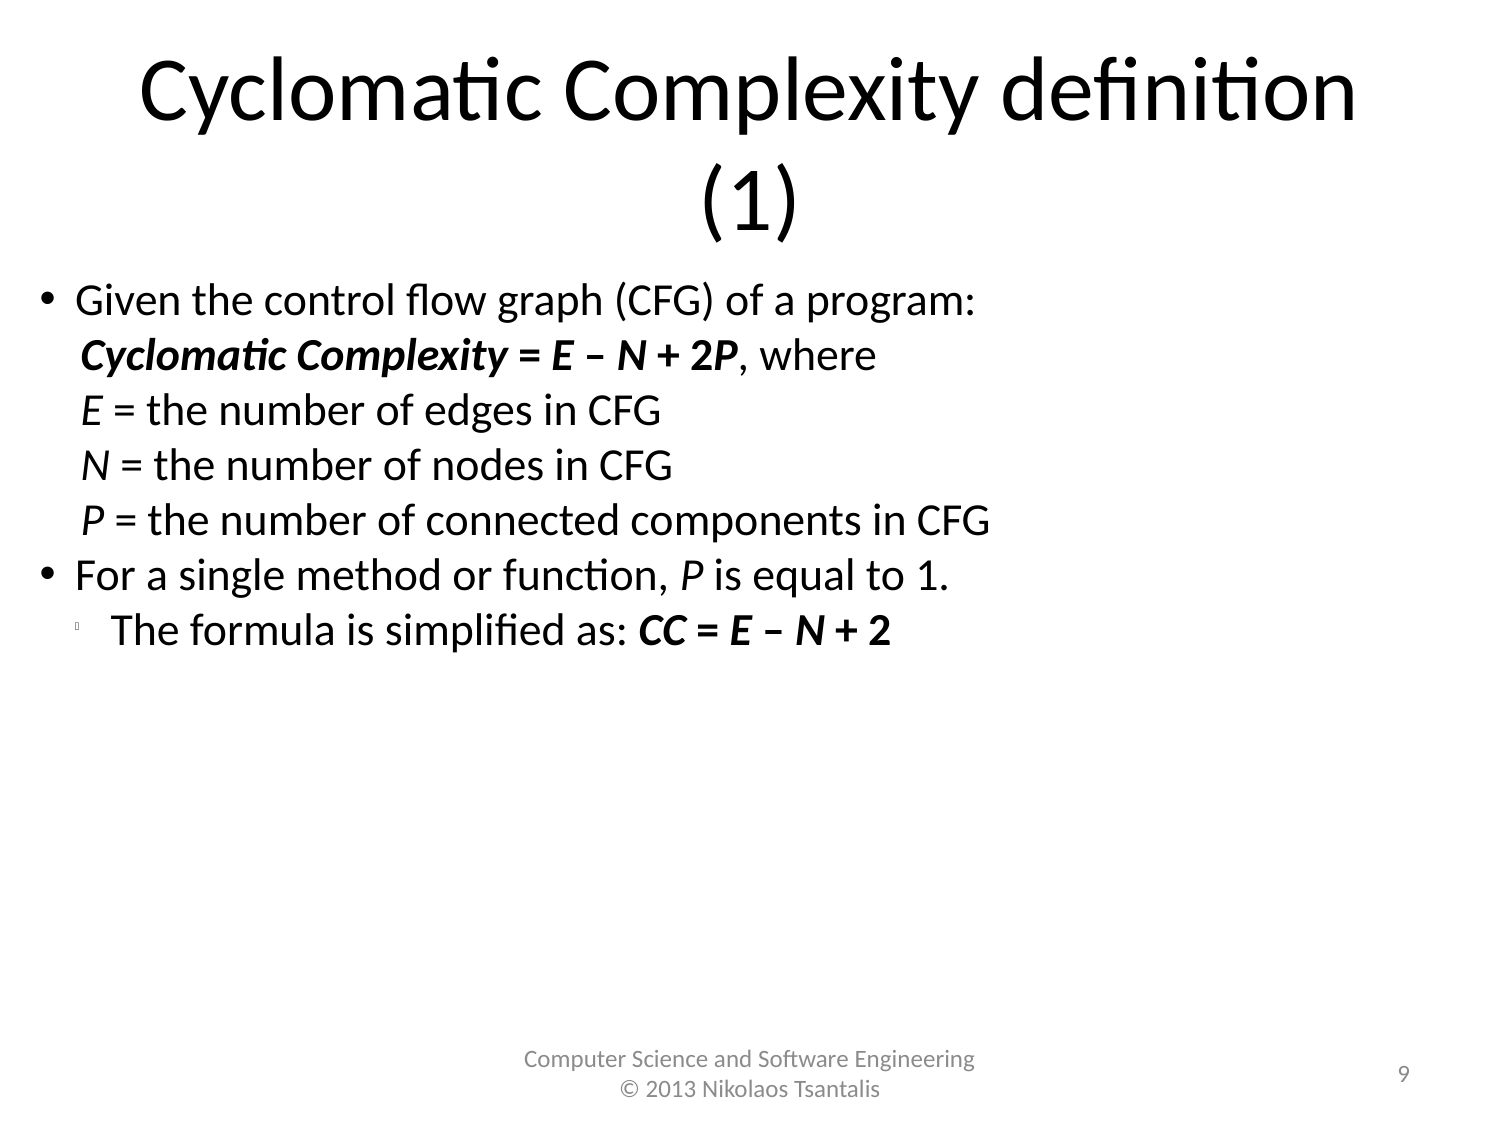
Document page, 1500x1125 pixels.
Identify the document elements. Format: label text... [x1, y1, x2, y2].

text_box <number> [1074, 1042, 1425, 1103]
text_box Given the control flow graph (CFG) of a program: Cyclomatic Complexity = E – N + 2P, where E = the number of edges in CFG N = the number of nodes in CFG P = the number of connected components in CFG For a single method or function, P is equal to 1. The formula is simplified as: CC = E – N + 2 [24, 262, 1475, 1005]
text_box Cyclomatic Complexity definition (1) [75, 45, 1425, 233]
